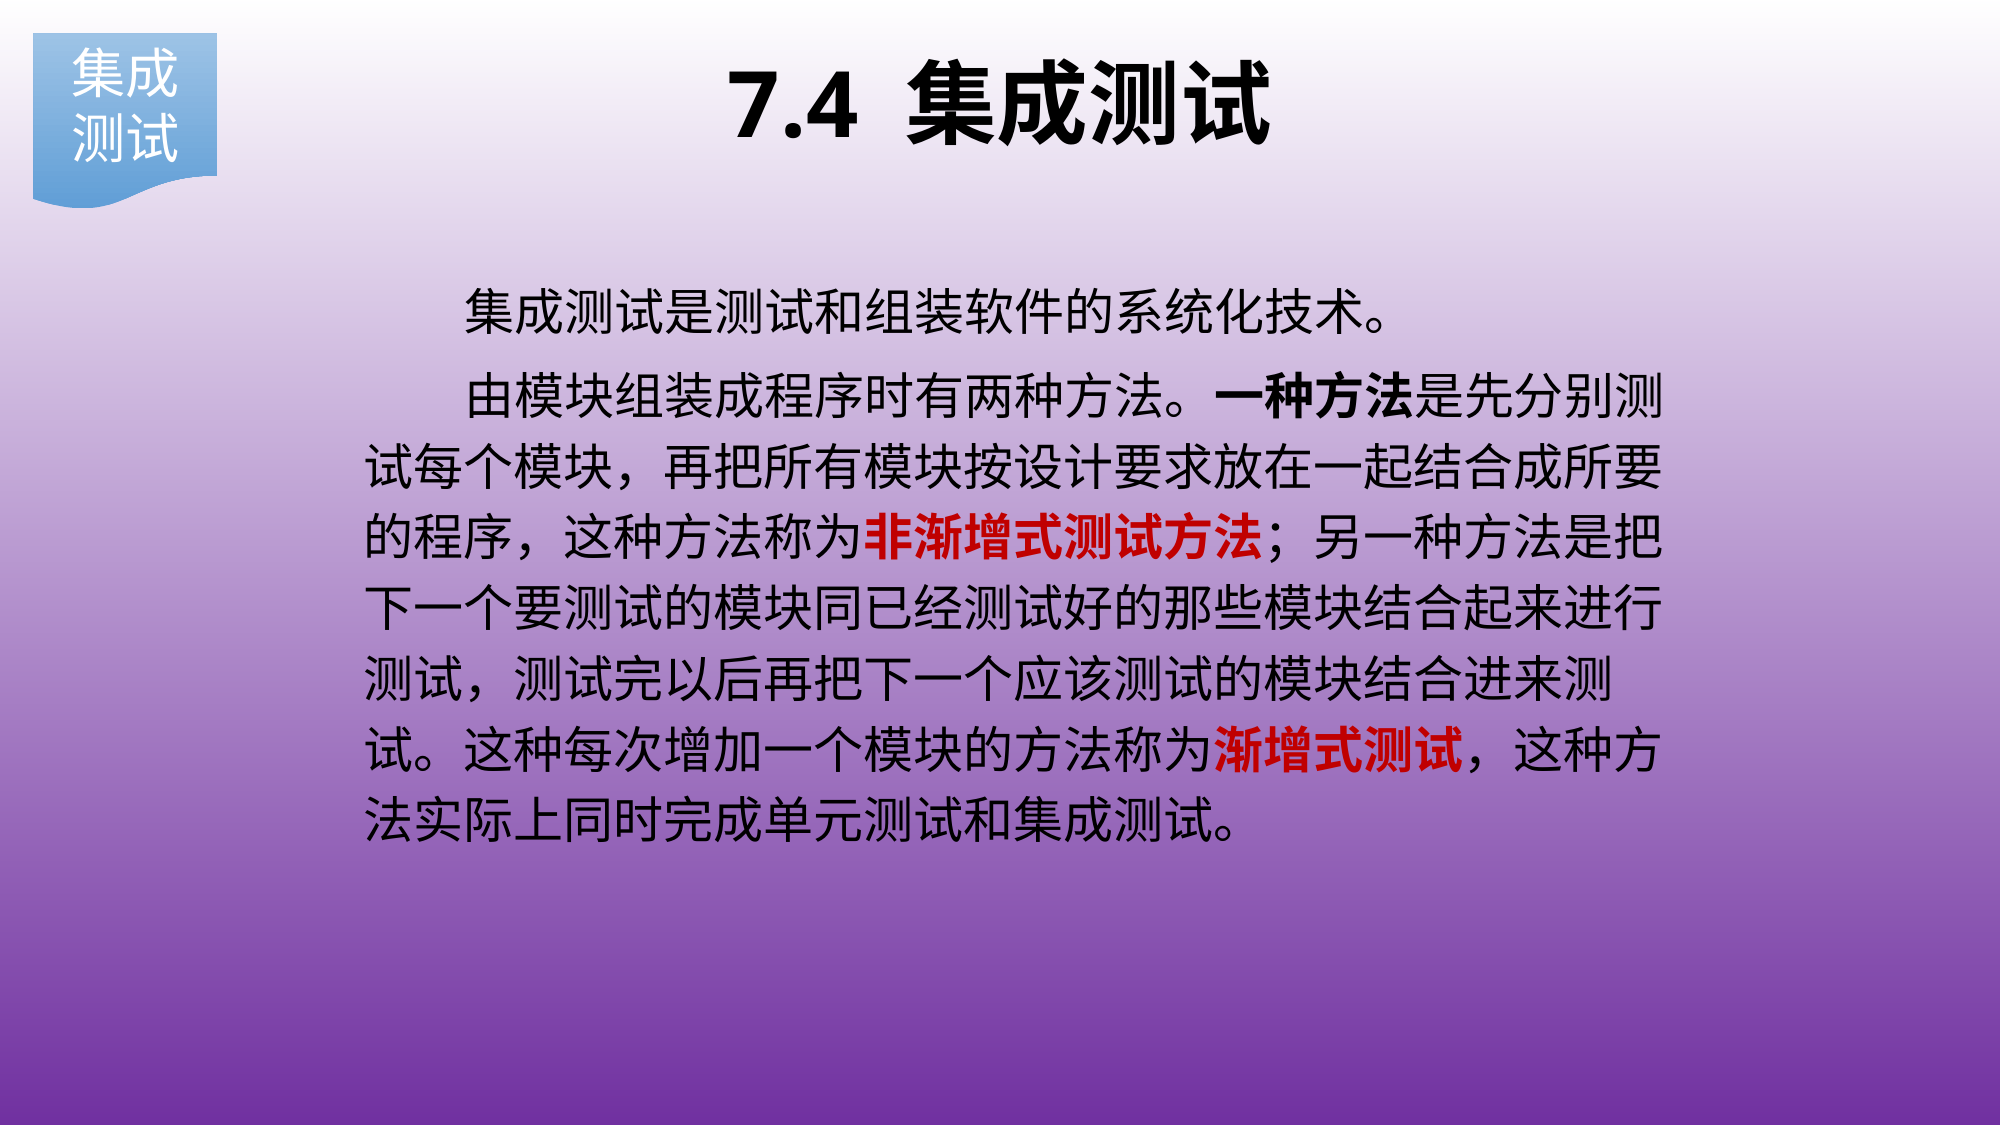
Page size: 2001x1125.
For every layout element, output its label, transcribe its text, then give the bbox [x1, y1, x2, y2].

text_box 集成测试 [33, 33, 217, 209]
list 集成测试是测试和组装软件的系统化技术。 由模块组装成程序时有两种方法。一种方法是先分别测试每个模块，再把所有模块按设计要求放在一起结合成所要的程序，这种方法称为非渐增式测试方法；另一种方法是把下一个要测试的模块同已经测试好的那些模块结合起来进行测试，测试完以后再把下一个应该测试的模块结合进来测试。这种每次增加一个模块的方法称为渐增式测试，这种方法实际上同时完成单元测试和集成测试。 [348, 262, 1697, 929]
title 7.4 集成测试 [324, 7, 1675, 195]
